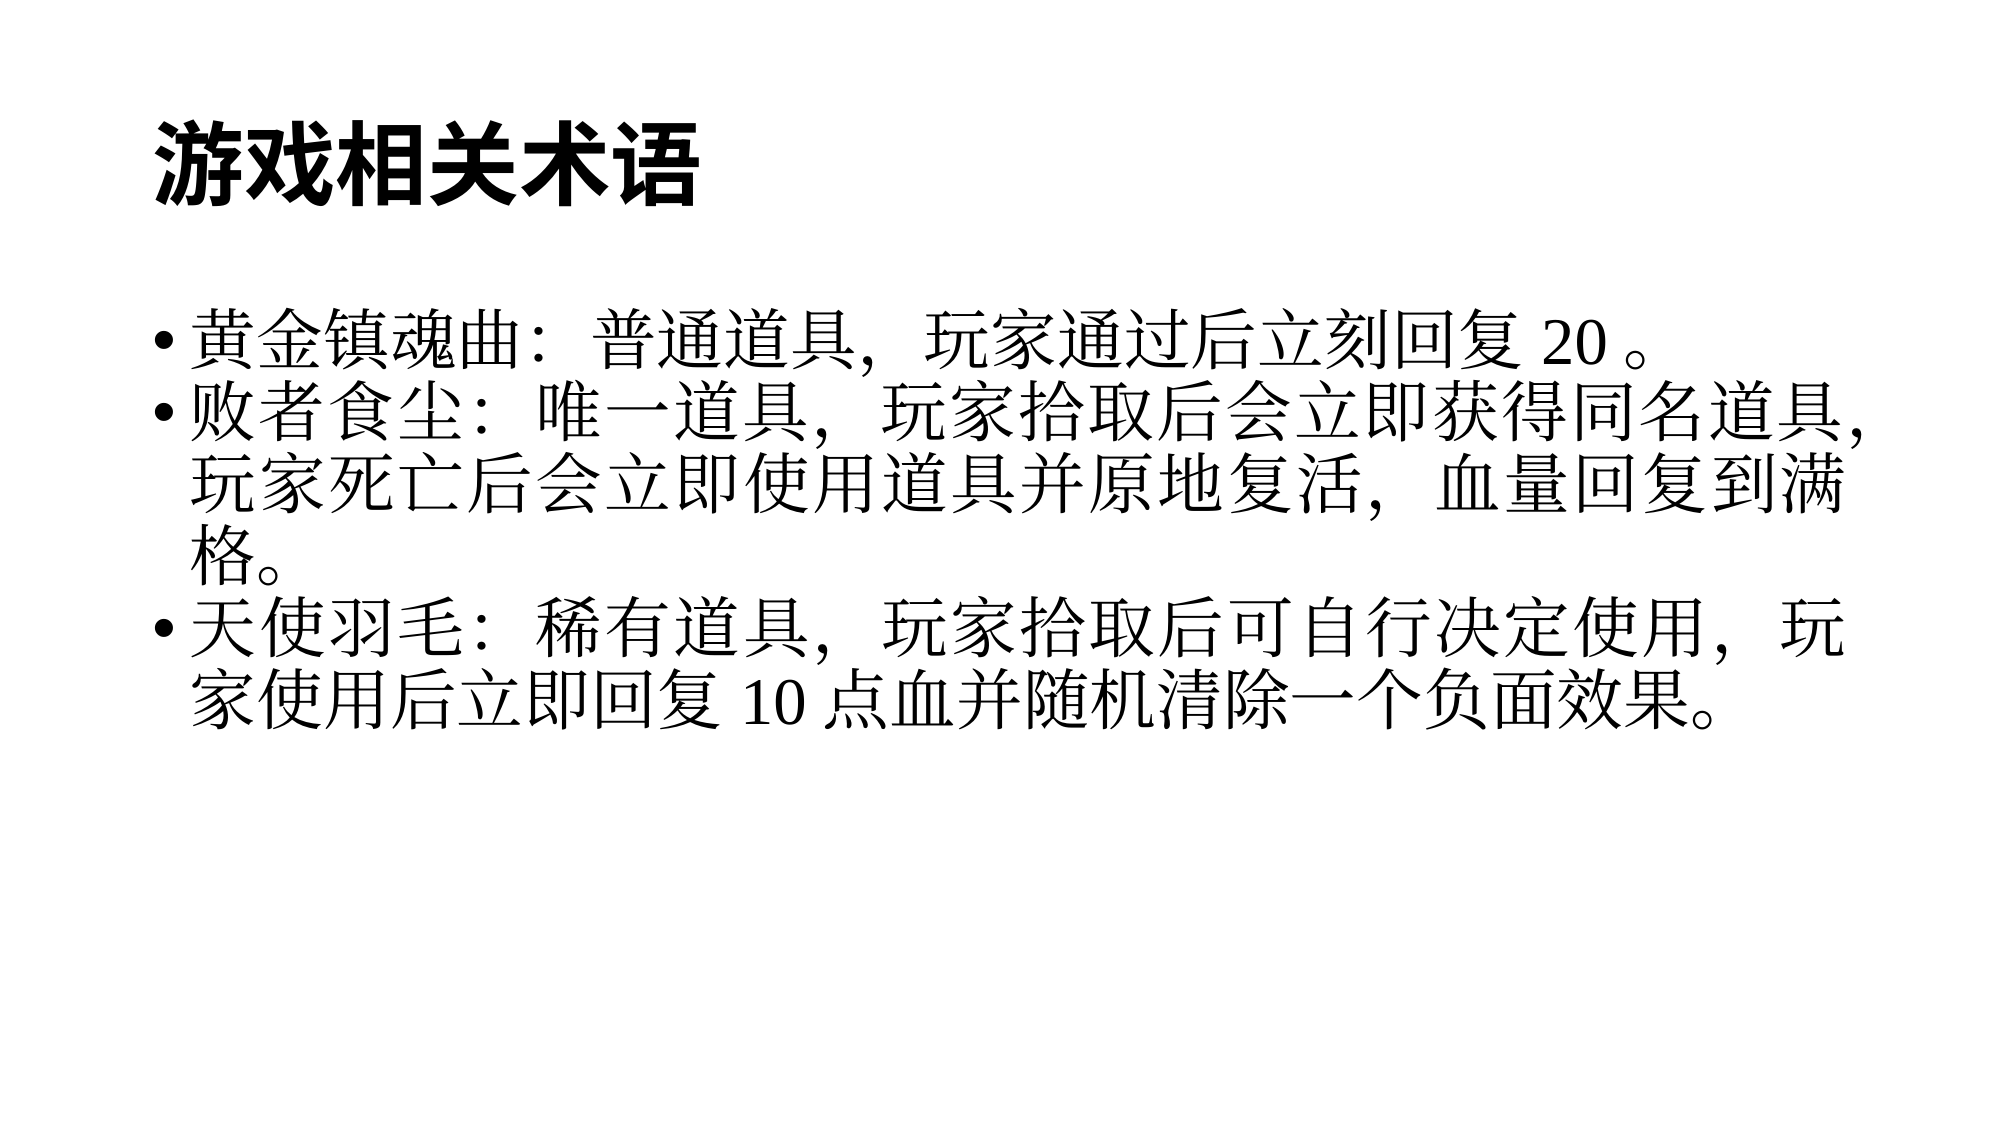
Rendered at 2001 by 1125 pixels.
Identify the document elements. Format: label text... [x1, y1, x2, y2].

list 黄金镇魂曲：普通道具，玩家通过后立刻回复20。 败者食尘：唯一道具，玩家拾取后会立即获得同名道具，玩家死亡后会立即使用道具并原地复活，血量回复到满格。 天使羽毛：稀有道具，玩家拾取后可自行决定使用，玩家使用后立即回复10点血并随机清除一个负面效果。 [137, 299, 1863, 1014]
title 游戏相关术语 [137, 59, 1863, 278]
